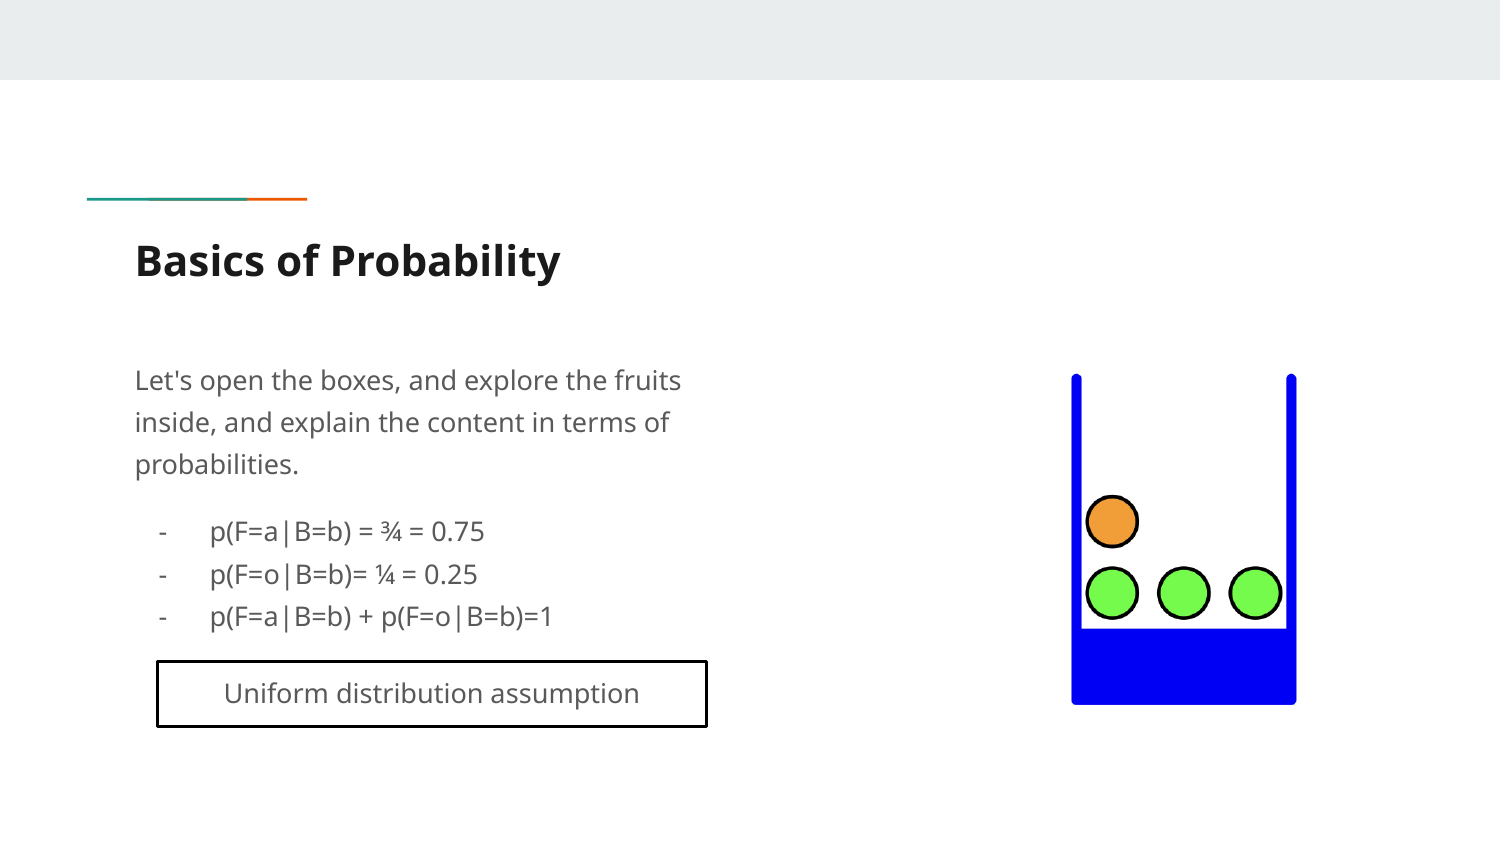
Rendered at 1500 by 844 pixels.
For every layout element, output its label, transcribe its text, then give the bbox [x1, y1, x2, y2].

title Basics of Probability [119, 216, 1381, 305]
picture [1064, 368, 1303, 713]
list Let's open the boxes, and explore the fruits inside, and explain the content in terms of probabilities. p(F=a|B=b) = ¾ = 0.75 p(F=o|B=b)= ¼ = 0.25 p(F=a|B=b) + p(F=o|B=b)=1 [119, 341, 739, 712]
text_box Uniform distribution assumption [157, 661, 707, 727]
